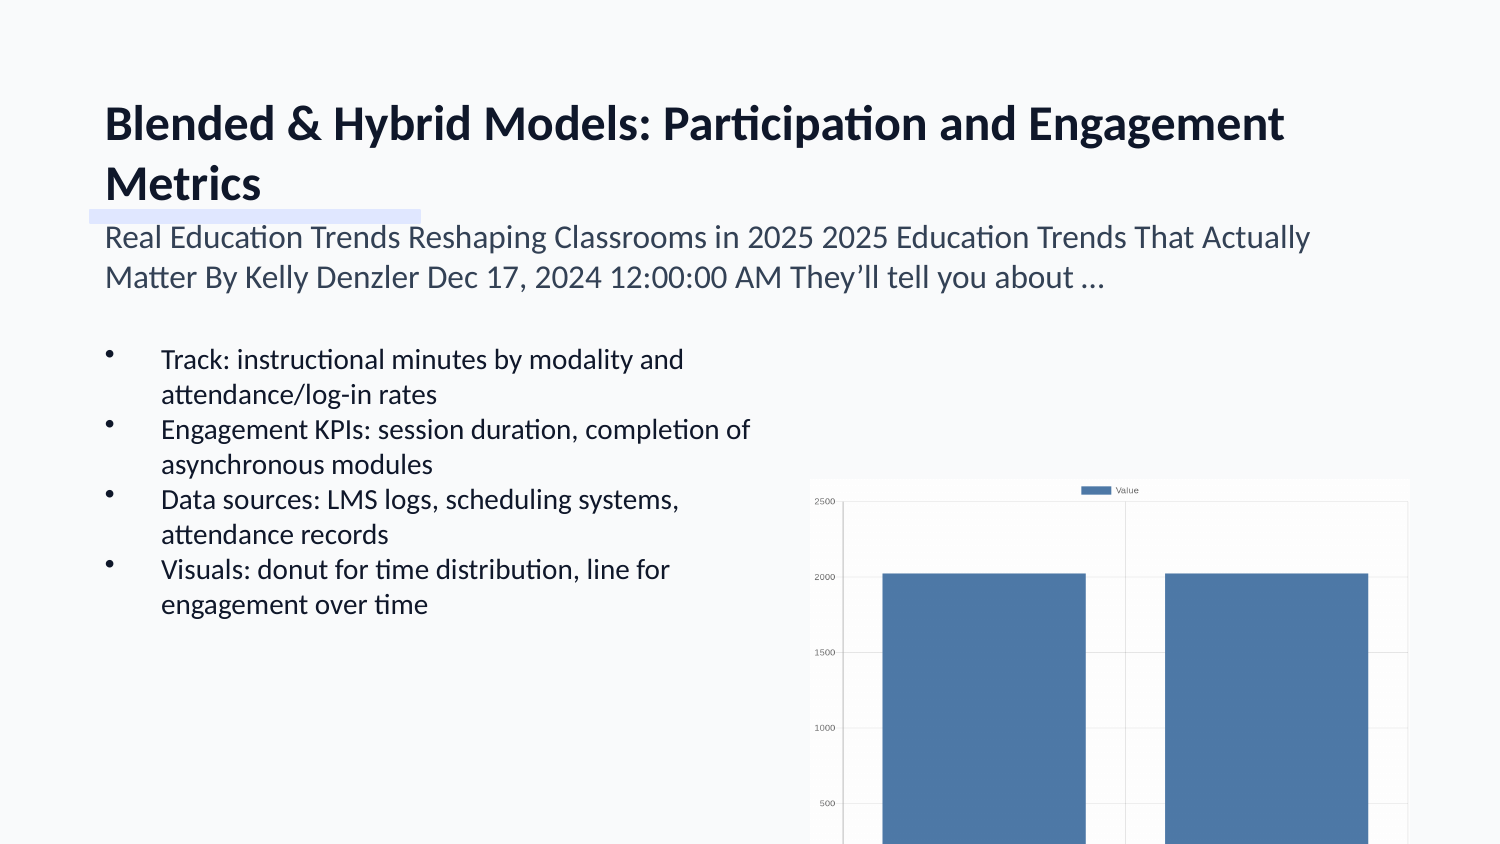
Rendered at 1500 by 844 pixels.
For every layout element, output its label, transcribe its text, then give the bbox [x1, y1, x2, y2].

picture [809, 479, 1410, 844]
text_box Real Education Trends Reshaping Classrooms in 2025 2025 Education Trends That Actually Matter By Kelly Denzler Dec 17, 2024 12:00:00 AM They’ll tell you about … [89, 207, 1410, 303]
text_box Track: instructional minutes by modality and attendance/log-in rates Engagement KPIs: session duration, completion of asynchronous modules Data sources: LMS logs, scheduling systems, attendance records Visuals: donut for time distribution, line for engagement over time [89, 332, 780, 628]
text_box Blended & Hybrid Models: Participation and Engagement Metrics [89, 104, 1410, 195]
